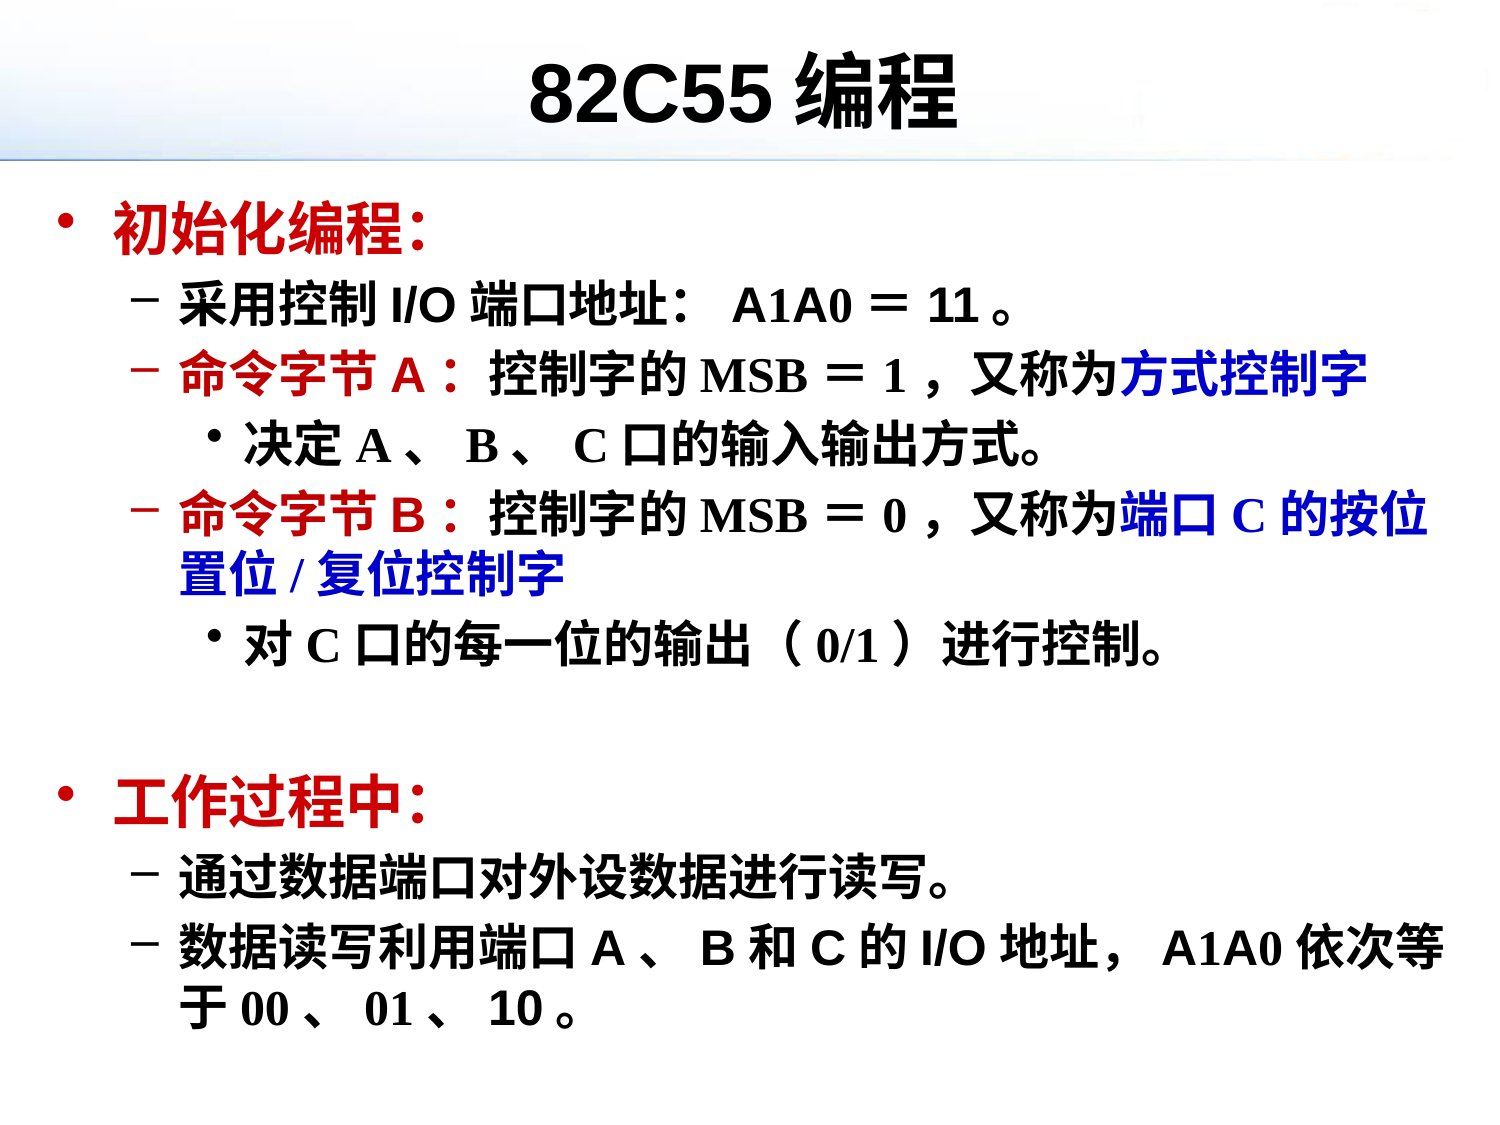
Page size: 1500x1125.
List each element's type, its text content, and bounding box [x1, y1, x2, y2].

list 初始化编程： 采用控制I/O端口地址：A1A0＝11。 命令字节A：控制字的MSB＝1，又称为方式控制字 决定A、B、C口的输入输出方式。 命令字节B：控制字的MSB＝0，又称为端口C的按位置位/复位控制字 对C口的每一位的输出（0/1）进行控制。 工作过程中： 通过数据端口对外设数据进行读写。 数据读写利用端口A、B和C的I/O地址，A1A0依次等于00、01、10。 [41, 184, 1471, 1083]
picture [0, 0, 1500, 161]
title 82C55编程 [29, 31, 1459, 147]
